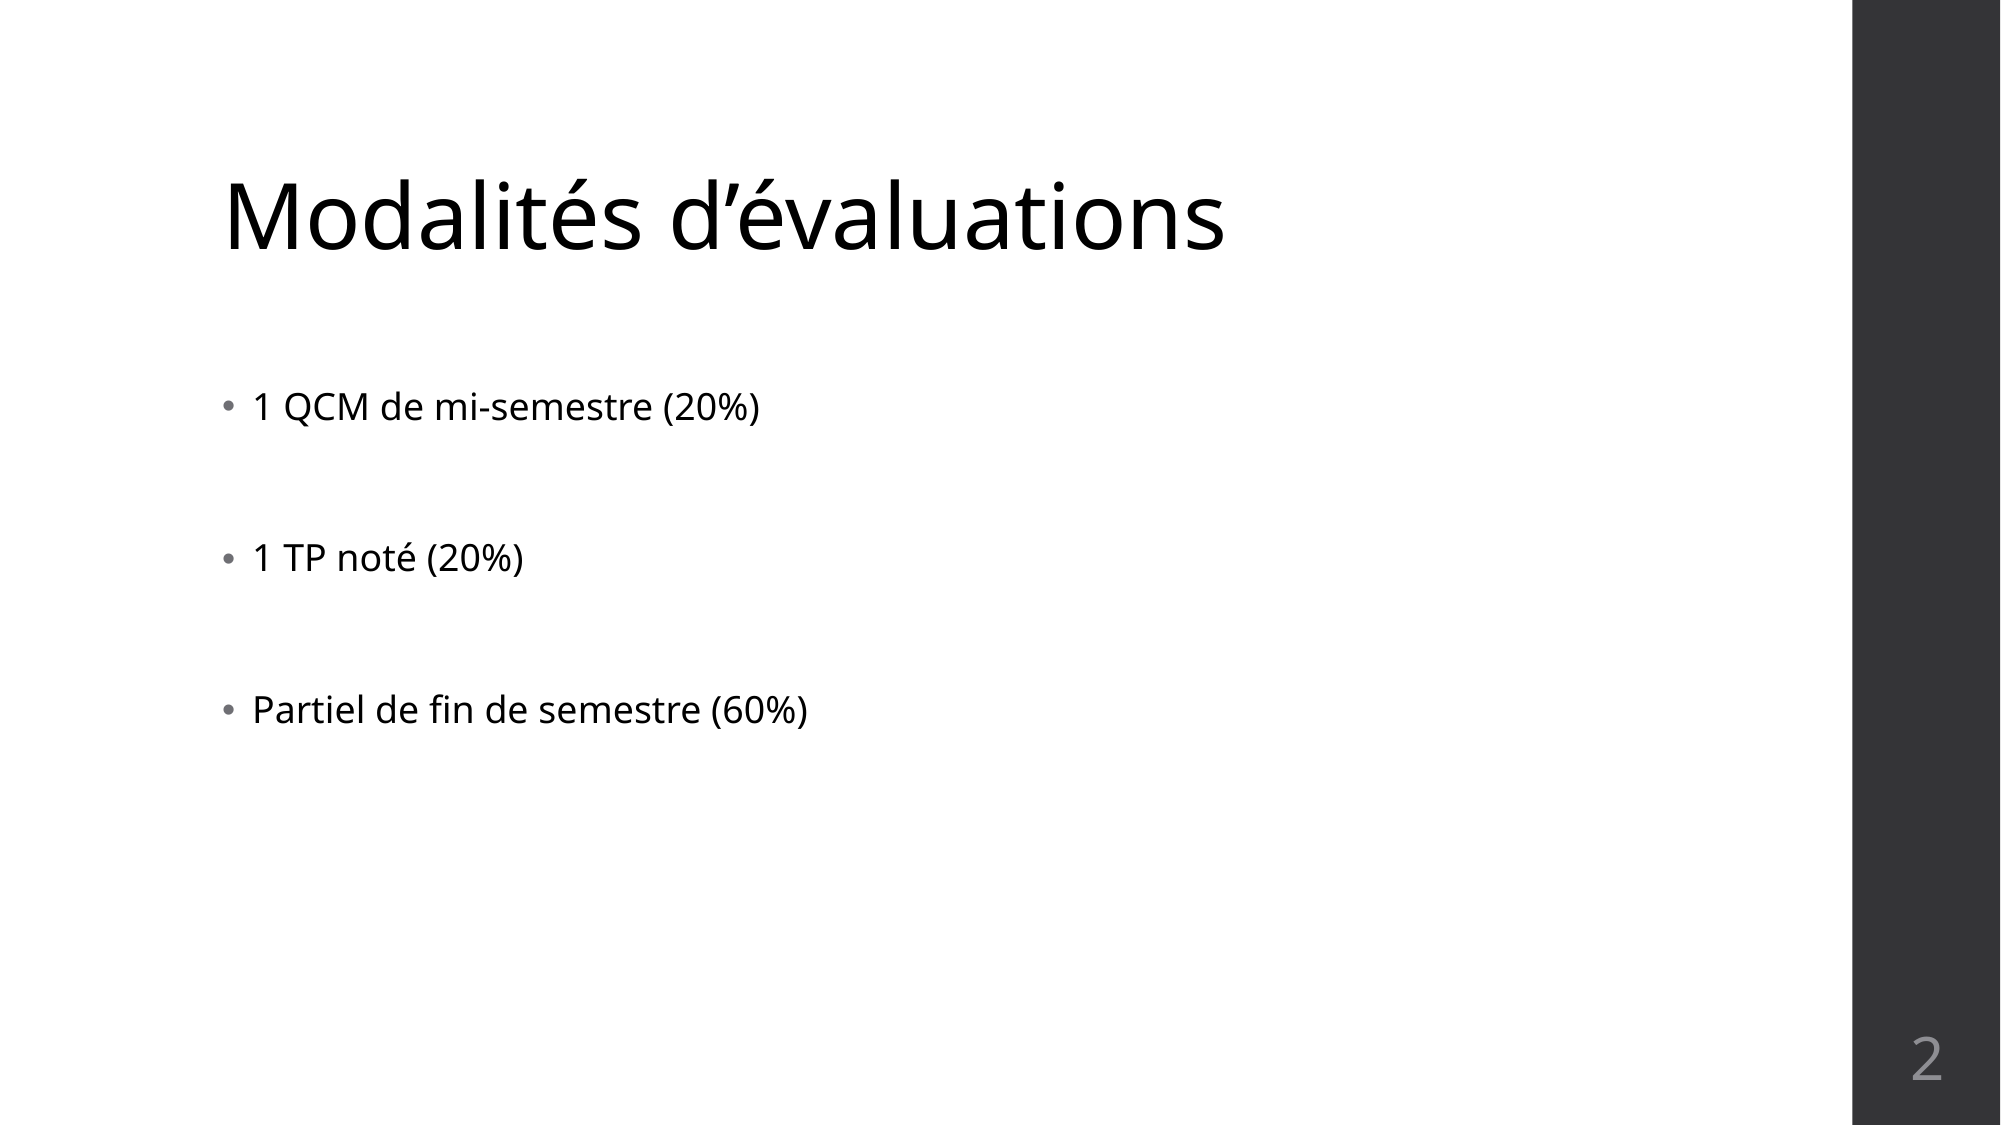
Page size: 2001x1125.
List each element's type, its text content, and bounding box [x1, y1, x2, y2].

list 1 QCM de mi-semestre (20%) 1 TP noté (20%) Partiel de fin de semestre (60%) [206, 299, 1617, 1014]
title Modalités d’évaluations [206, 60, 1797, 278]
slide_number 2 [1852, 1012, 2000, 1110]
